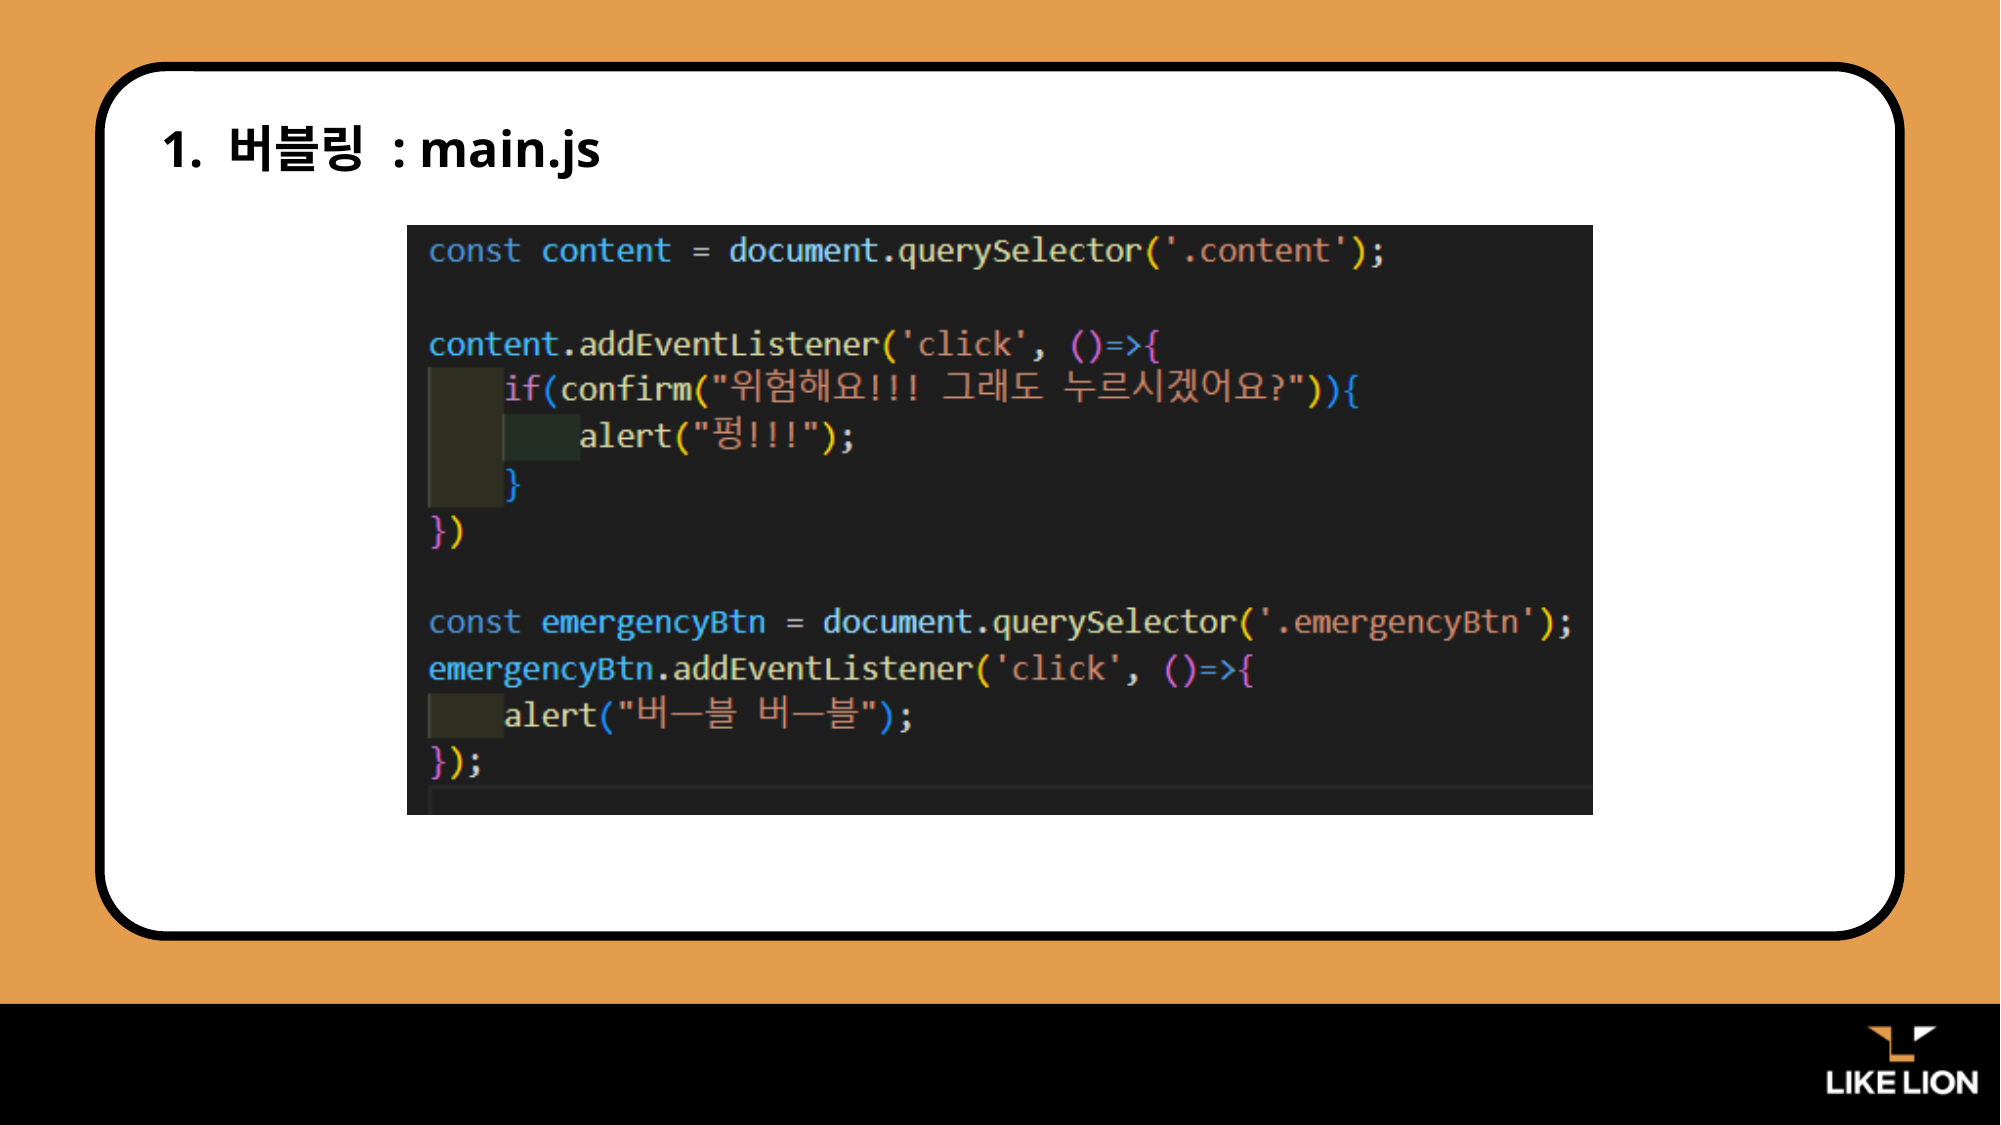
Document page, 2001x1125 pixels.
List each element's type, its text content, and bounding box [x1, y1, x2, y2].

picture [407, 225, 1593, 816]
text_box [98, 65, 1901, 938]
text_box 1. 버블링 : main.js [146, 110, 1087, 186]
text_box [0, 1003, 2000, 1125]
